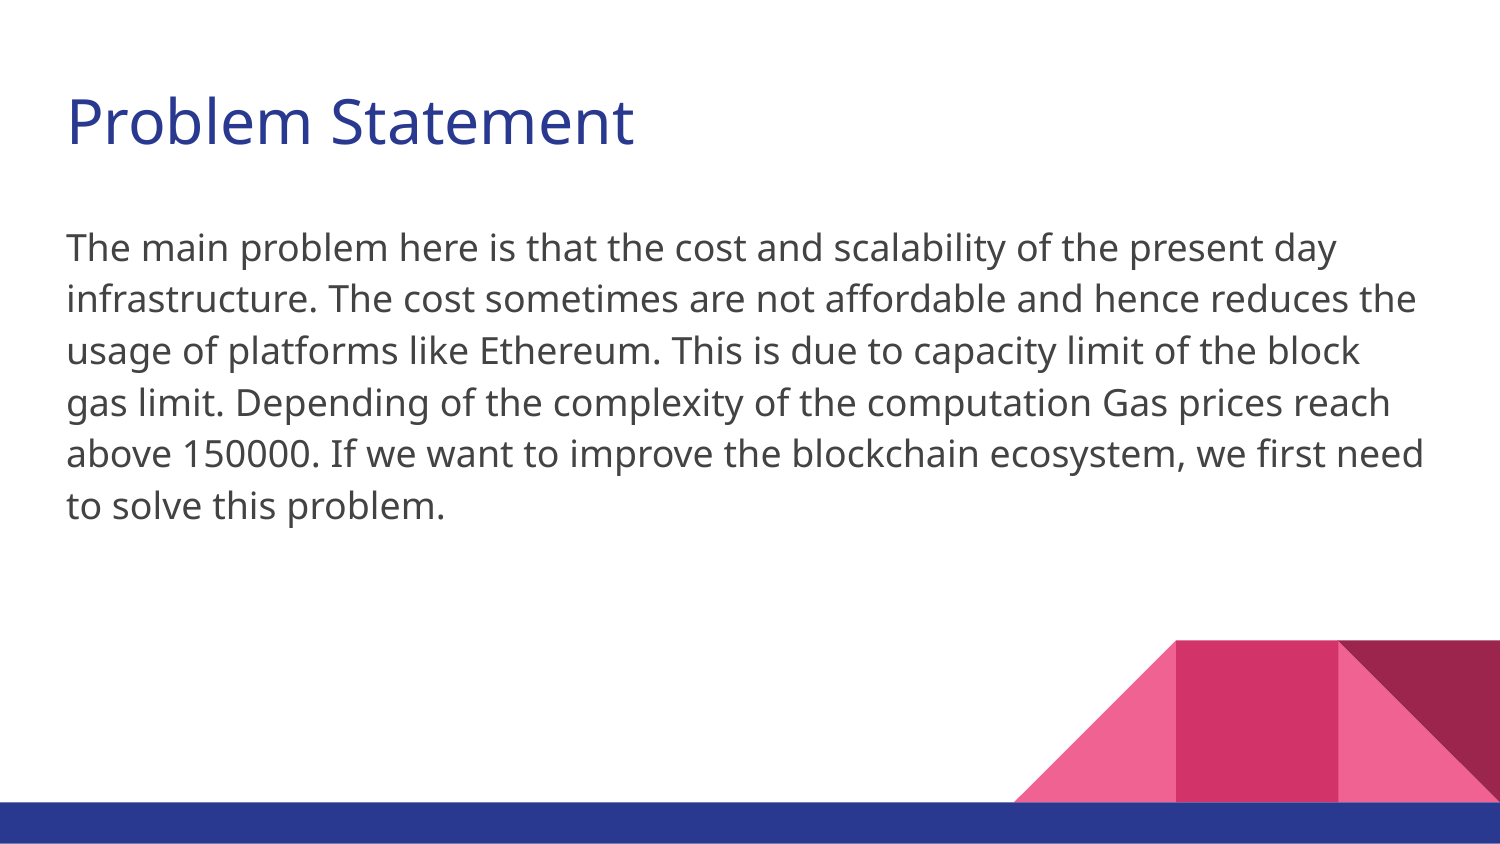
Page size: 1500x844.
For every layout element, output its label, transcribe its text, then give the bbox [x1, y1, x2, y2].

list The main problem here is that the cost and scalability of the present day infrastructure. The cost sometimes are not affordable and hence reduces the usage of platforms like Ethereum. This is due to capacity limit of the block gas limit. Depending of the complexity of the computation Gas prices reach above 150000. If we want to improve the blockchain ecosystem, we first need to solve this problem. [51, 201, 1449, 750]
title Problem Statement [51, 67, 1449, 167]
